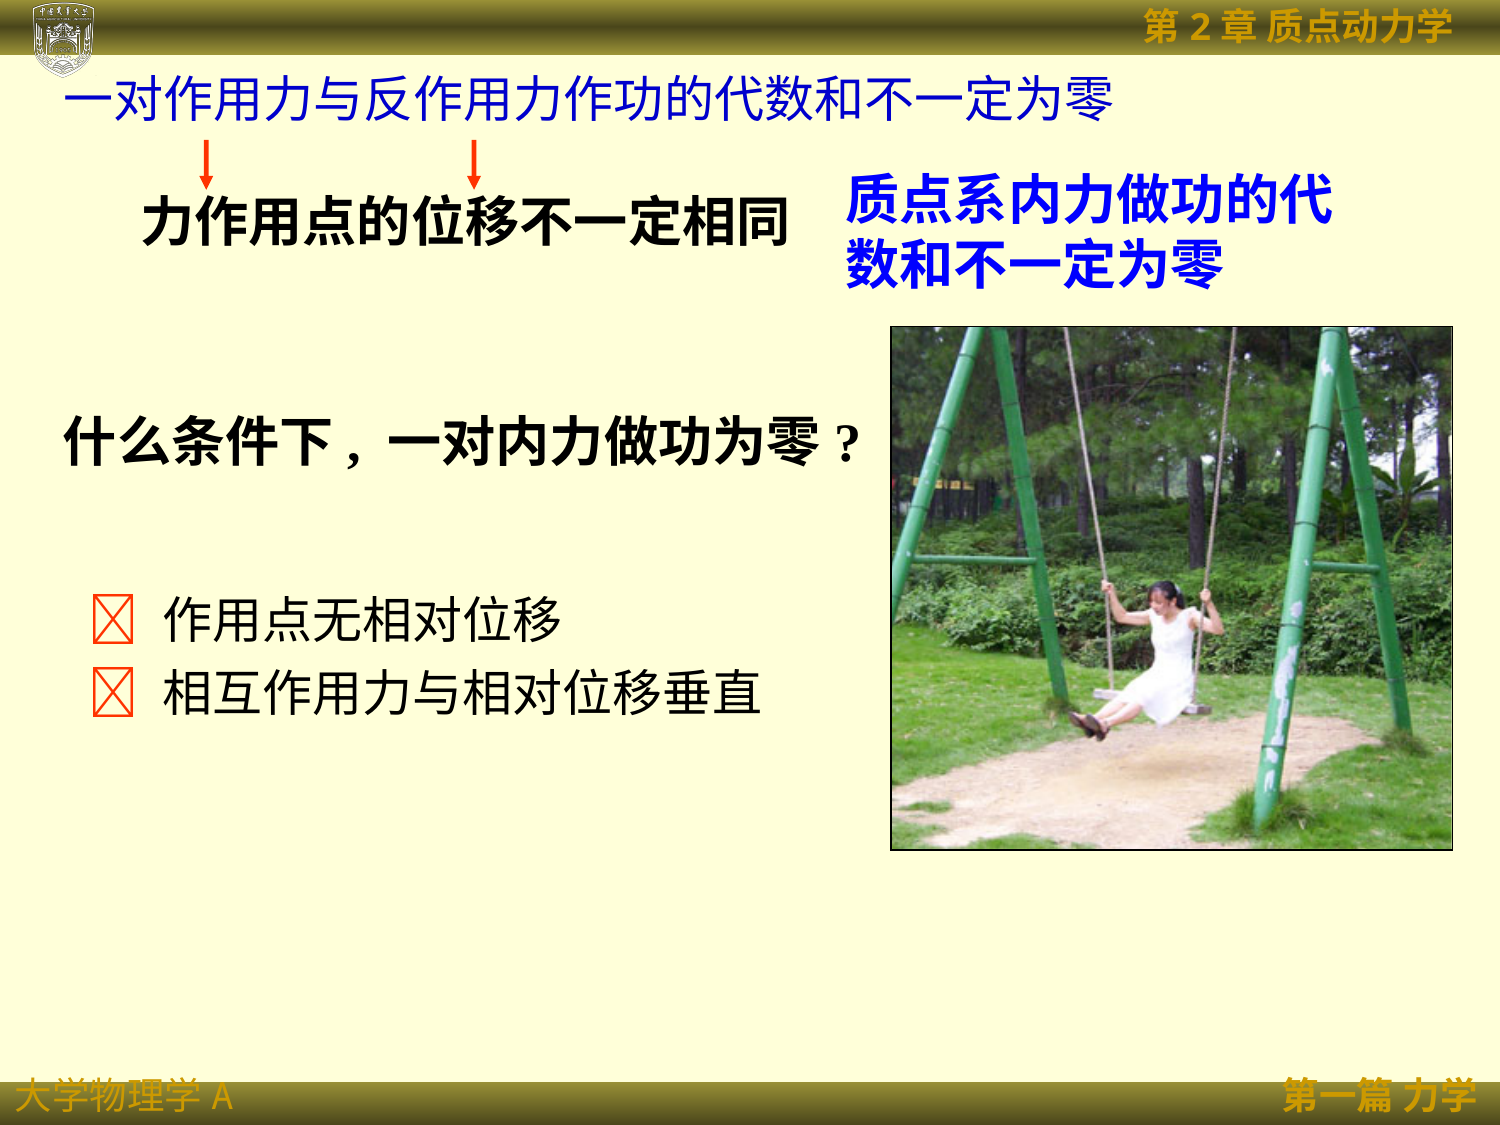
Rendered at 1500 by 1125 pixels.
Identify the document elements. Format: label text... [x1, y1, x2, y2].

picture [29, 0, 97, 79]
text_box  作用点无相对位移  相互作用力与相对位移垂直 [74, 578, 886, 729]
text_box 什么条件下, 一对内力做功为零? [48, 399, 886, 480]
picture [891, 326, 1452, 850]
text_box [125, 139, 1367, 303]
text_box 一对作用力与反作用力作功的代数和不一定为零 [48, 59, 1412, 135]
